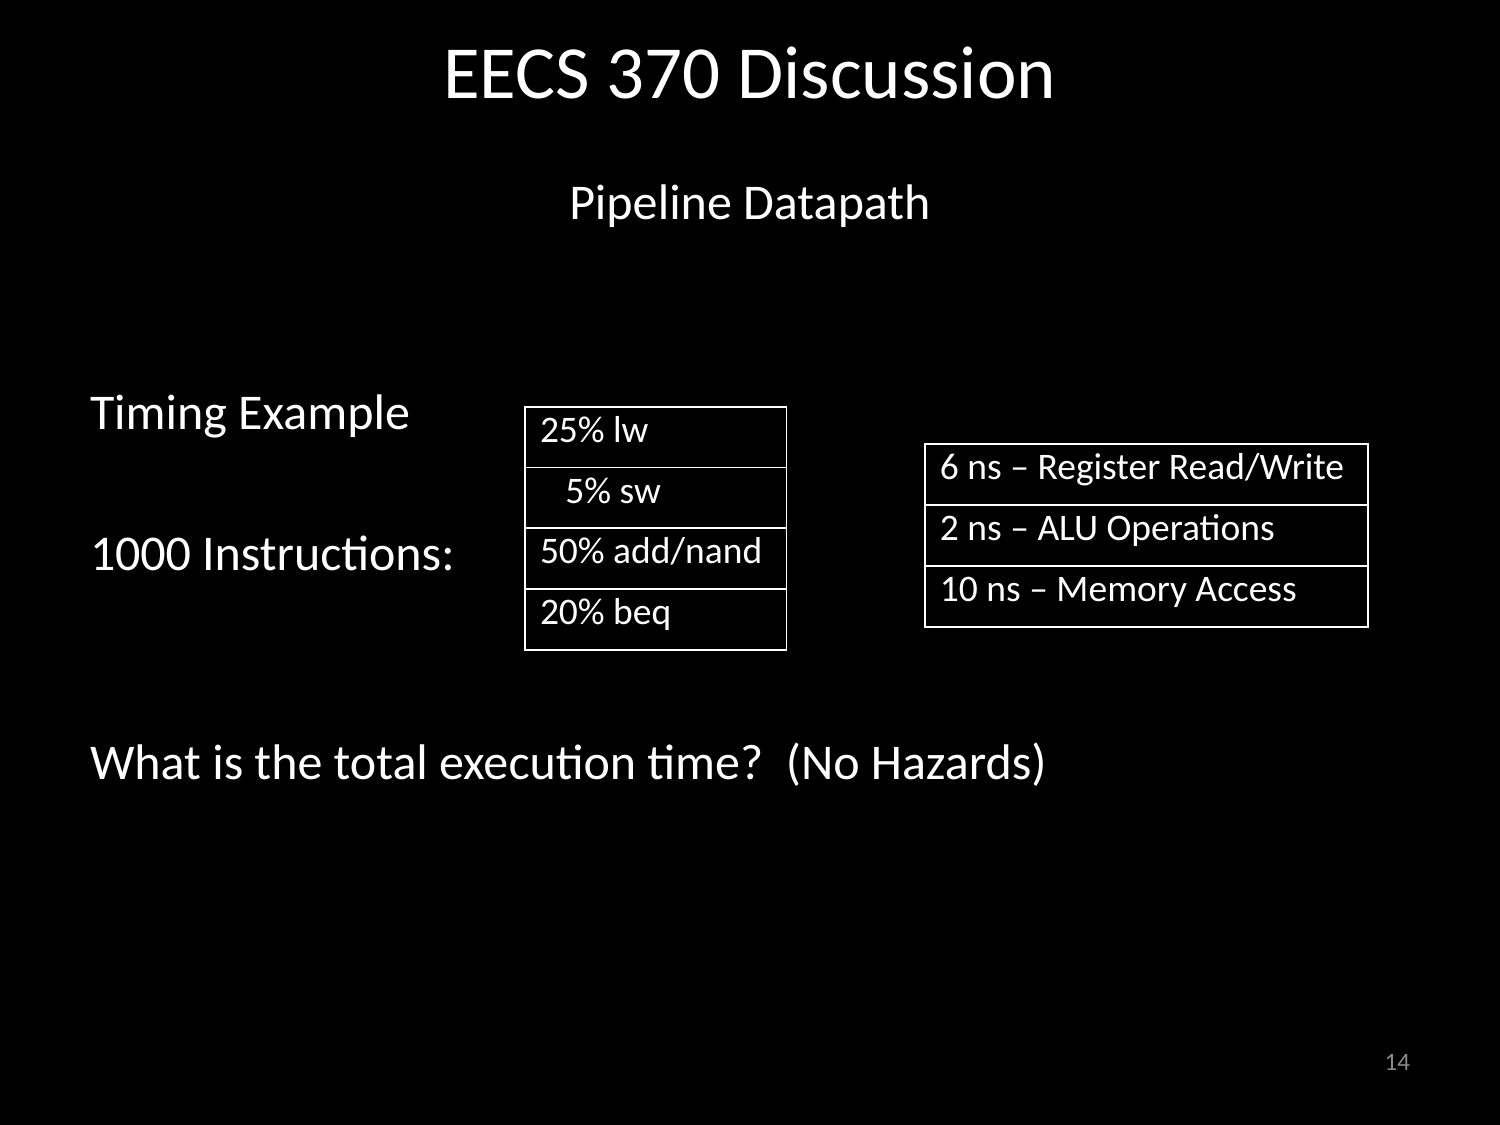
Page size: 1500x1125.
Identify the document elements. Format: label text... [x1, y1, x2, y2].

slide_number 14 [1074, 1030, 1425, 1091]
table_cell 5% sw [526, 468, 786, 527]
list Pipeline Datapath Timing Example 1000 Instructions: What is the total execution time? (No Hazards) [75, 162, 1425, 1050]
table_header 25% lw [526, 408, 786, 467]
table_cell 10 ns – Memory Access [926, 567, 1367, 626]
table_cell 50% add/nand [526, 529, 786, 588]
title EECS 370 Discussion [75, 0, 1425, 162]
table_cell 20% beq [526, 590, 786, 649]
table_cell 2 ns – ALU Operations [926, 506, 1367, 565]
table_header 6 ns – Register Read/Write [926, 445, 1367, 504]
